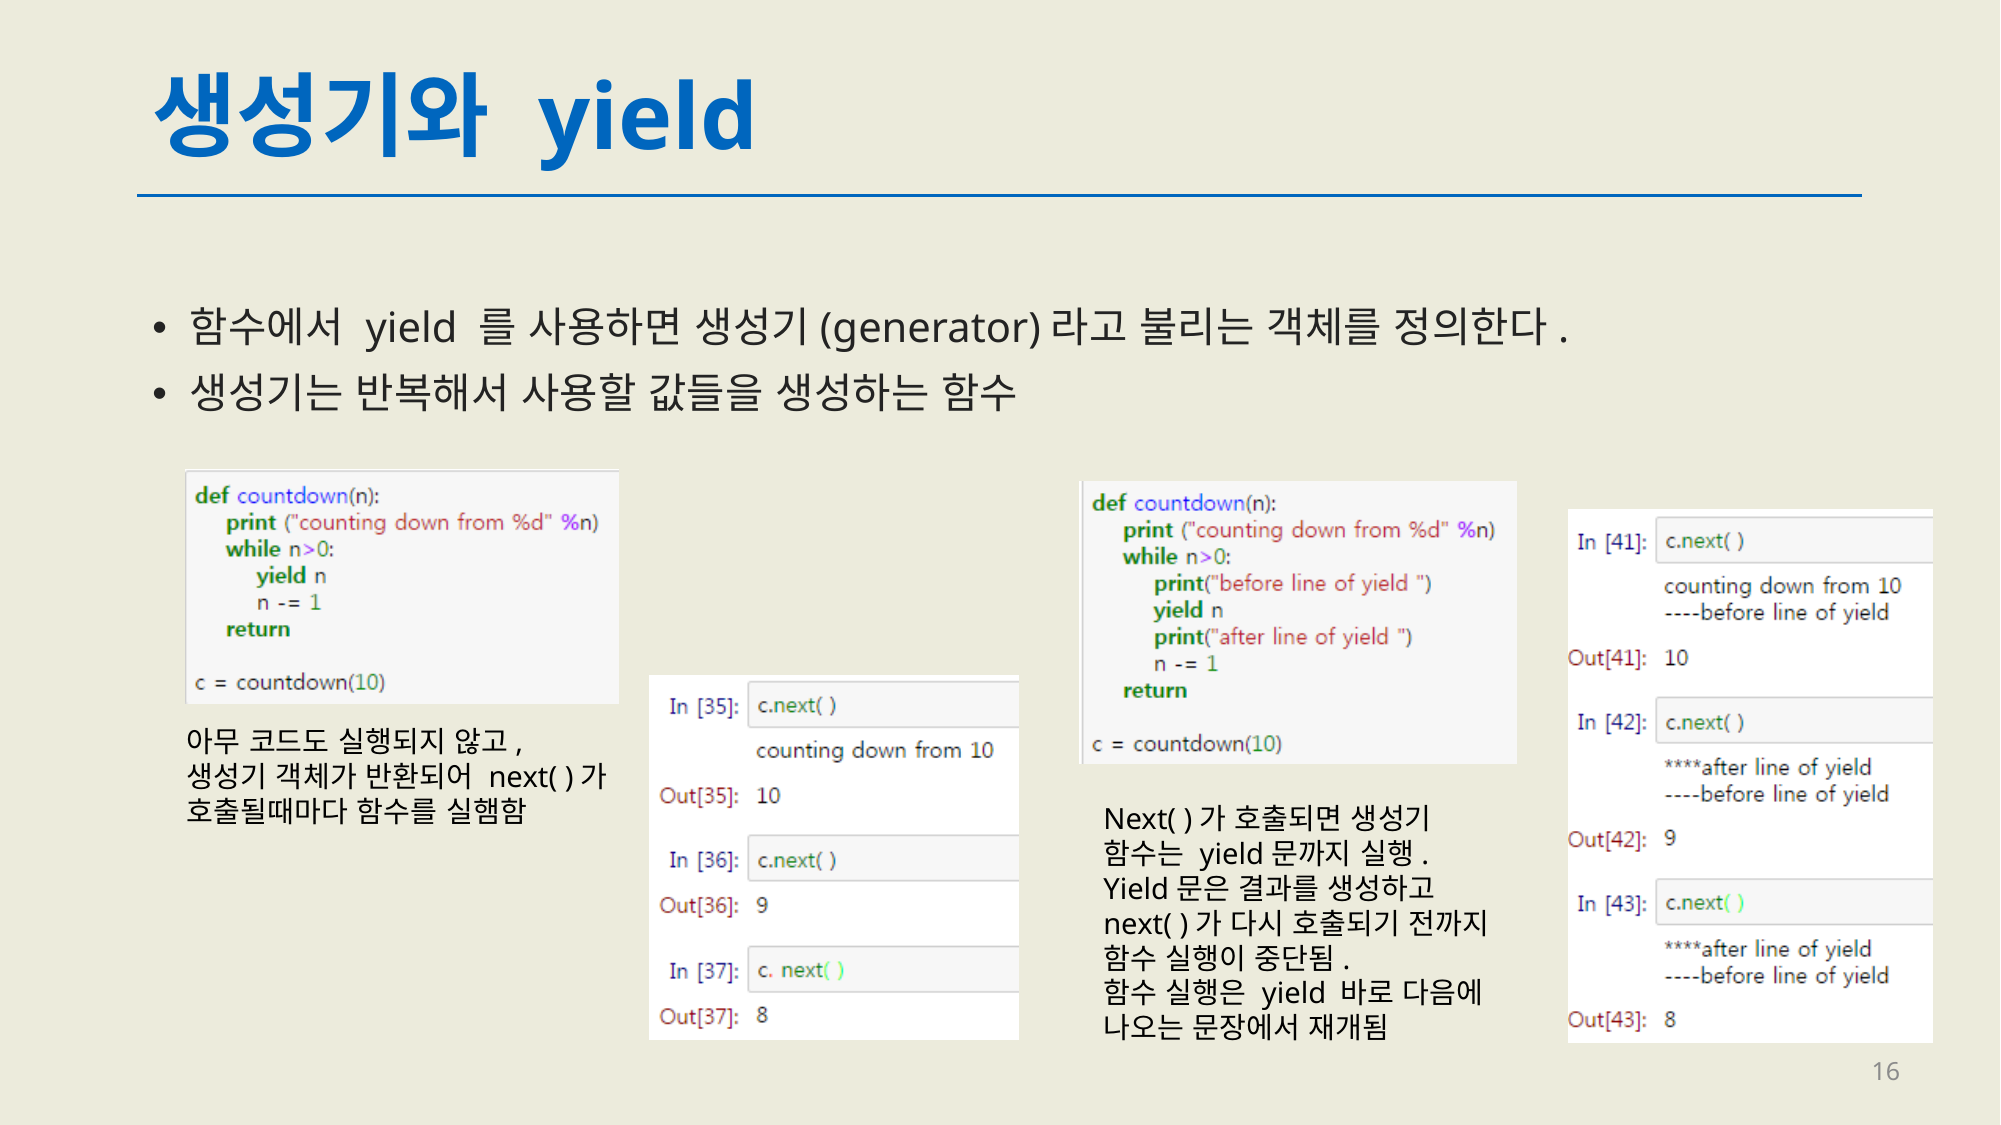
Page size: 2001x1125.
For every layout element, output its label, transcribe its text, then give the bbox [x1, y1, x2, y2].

text_box 아무 코드도 실행되지 않고, 생성기 객체가 반환되어 next( )가 호출될때마다 함수를 실햄함 [172, 715, 632, 836]
title 생성기와 yield [137, 59, 1863, 180]
picture [649, 675, 1019, 1040]
slide_number 16 [1465, 1042, 1916, 1103]
list 함수에서 yield 를 사용하면 생성기(generator)라고 불리는 객체를 정의한다. 생성기는 반복해서 사용할 값들을 생성하는 함수 [137, 299, 1863, 1014]
picture [1079, 481, 1517, 764]
picture [1568, 509, 1933, 1043]
picture [185, 469, 619, 704]
text_box Next( )가 호출되면 생성기 함수는 yield문까지 실행. Yield문은 결과를 생성하고 next( )가 다시 호출되기 전까지 함수 실행이 중단됨. 함수 실행은 yield 바로 다음에 나오는 문장에서 재개됨 [1088, 792, 1508, 1053]
